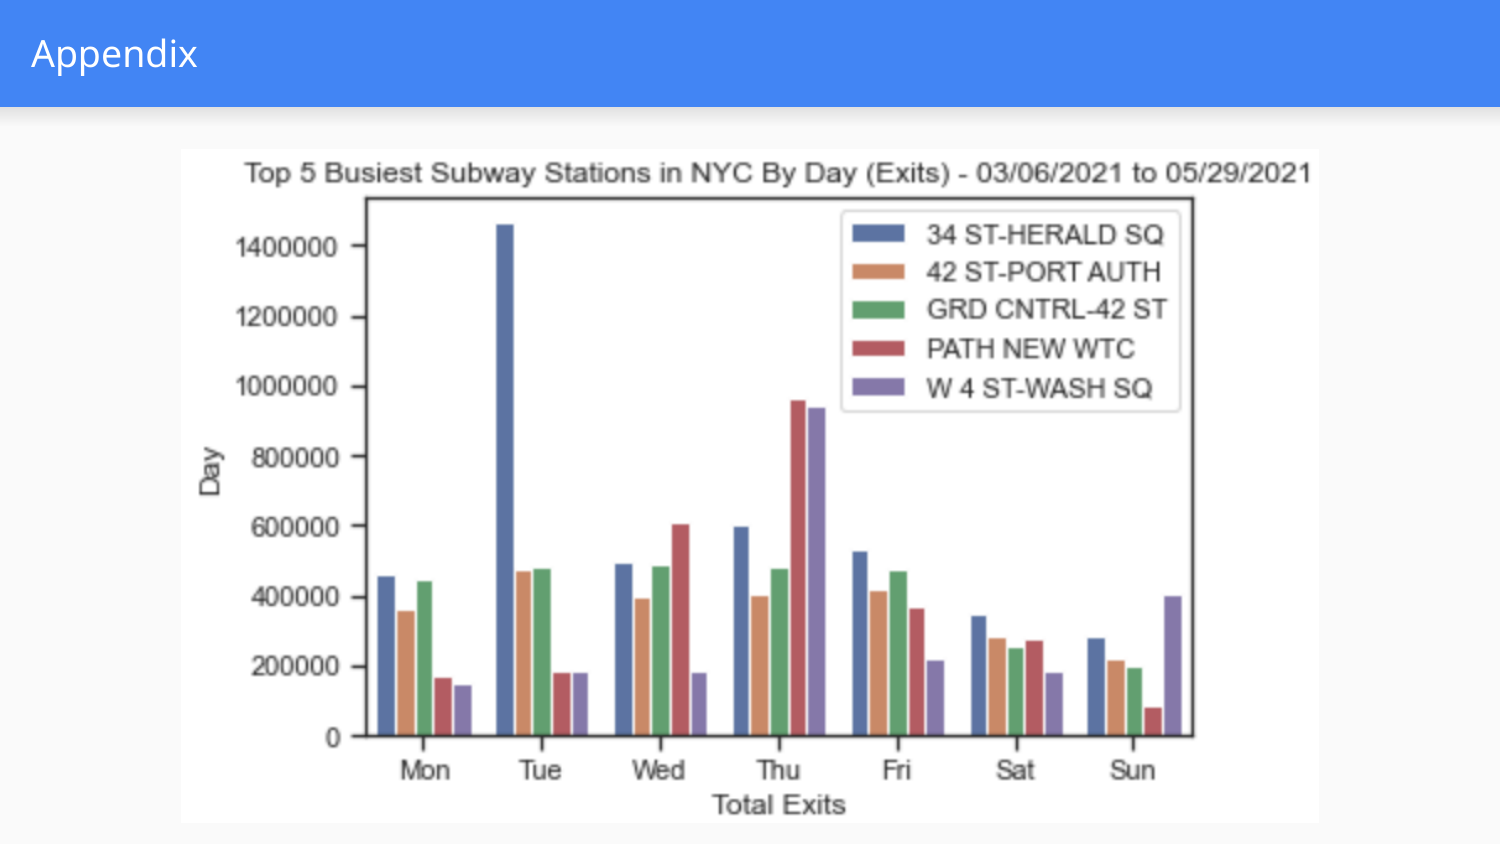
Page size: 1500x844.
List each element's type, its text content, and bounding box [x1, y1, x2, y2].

picture [180, 149, 1319, 823]
title Appendix [16, 2, 1464, 102]
